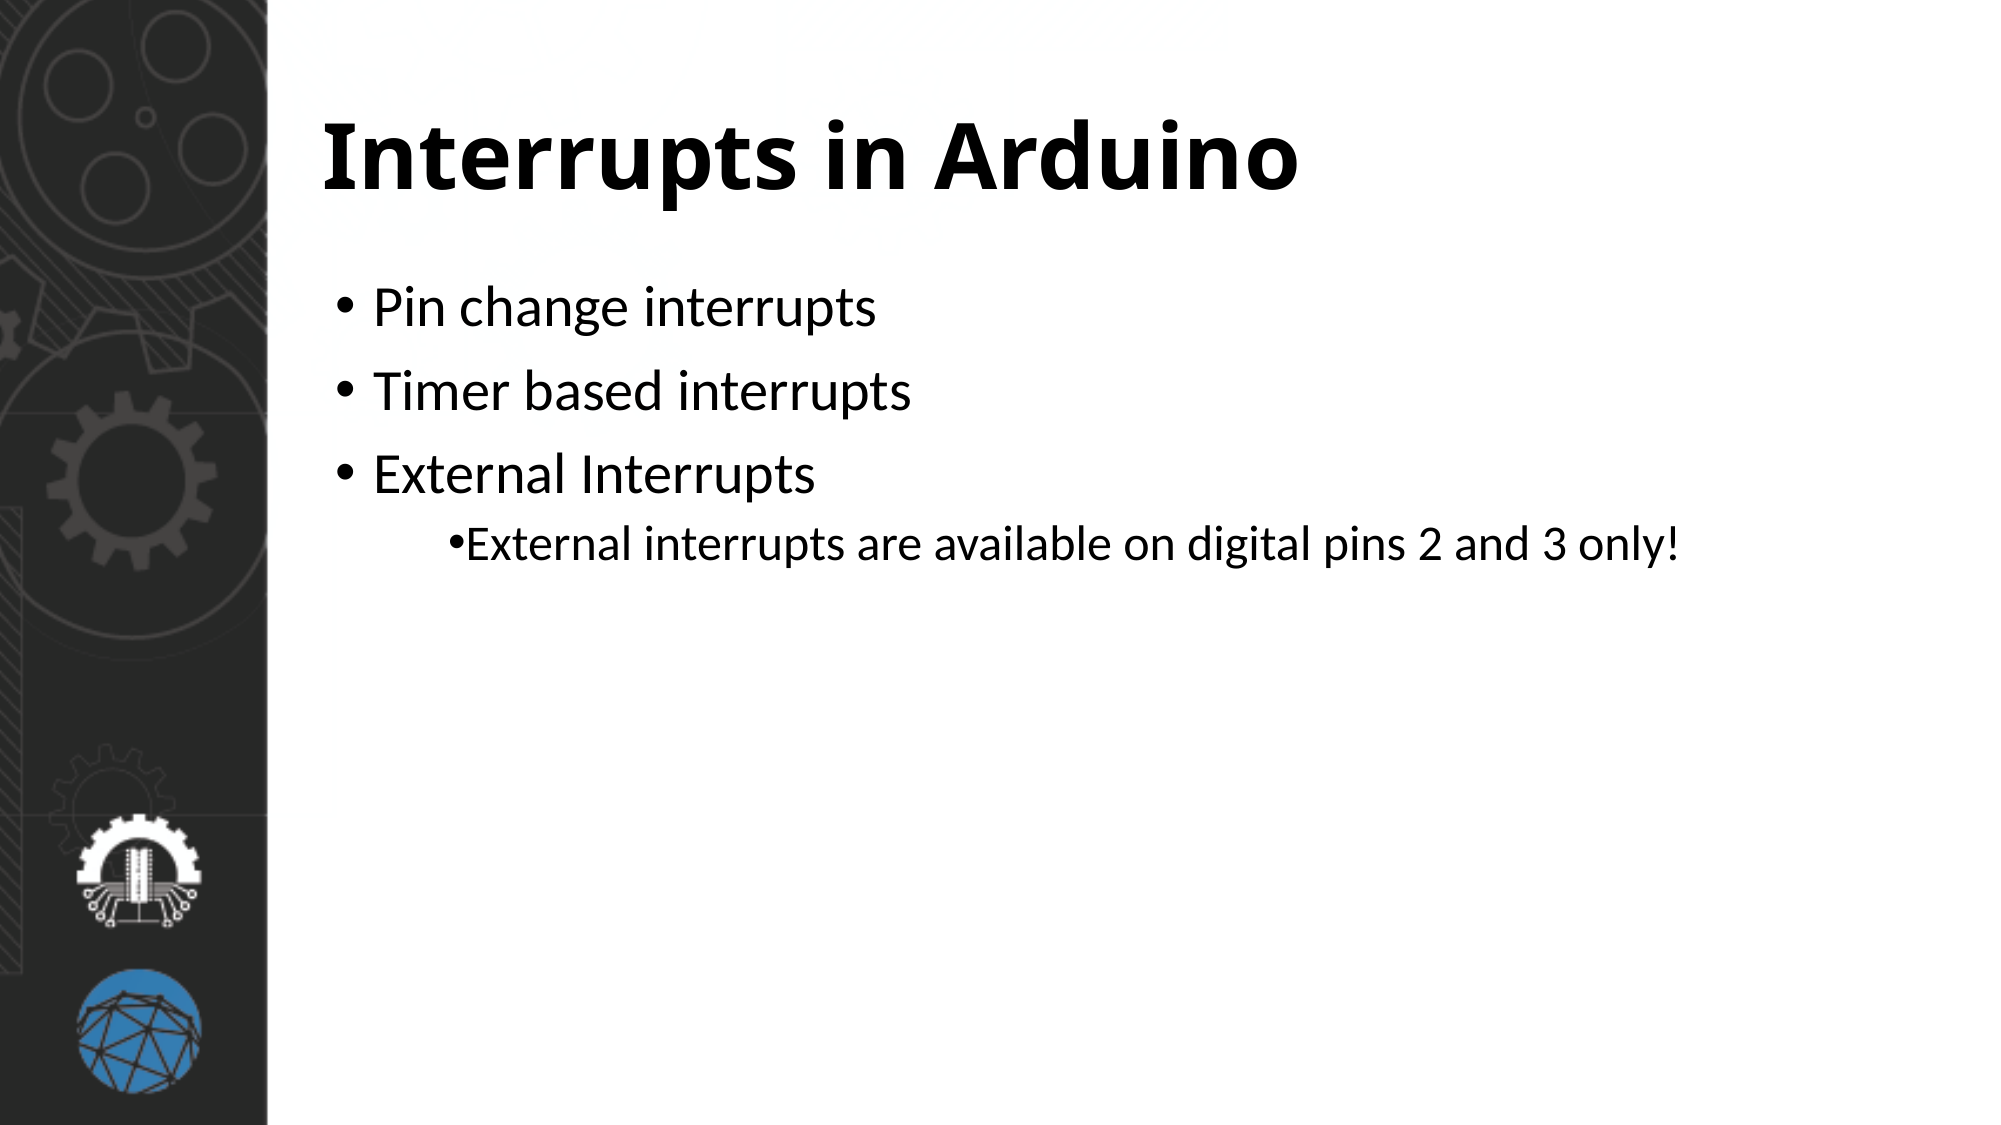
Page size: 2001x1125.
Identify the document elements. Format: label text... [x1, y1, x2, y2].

picture [0, 0, 2001, 1125]
list Pin change interrupts Timer based interrupts External Interrupts External interrupts are available on digital pins 2 and 3 only! [320, 268, 2000, 983]
title Interrupts in Arduino [307, 51, 2000, 269]
